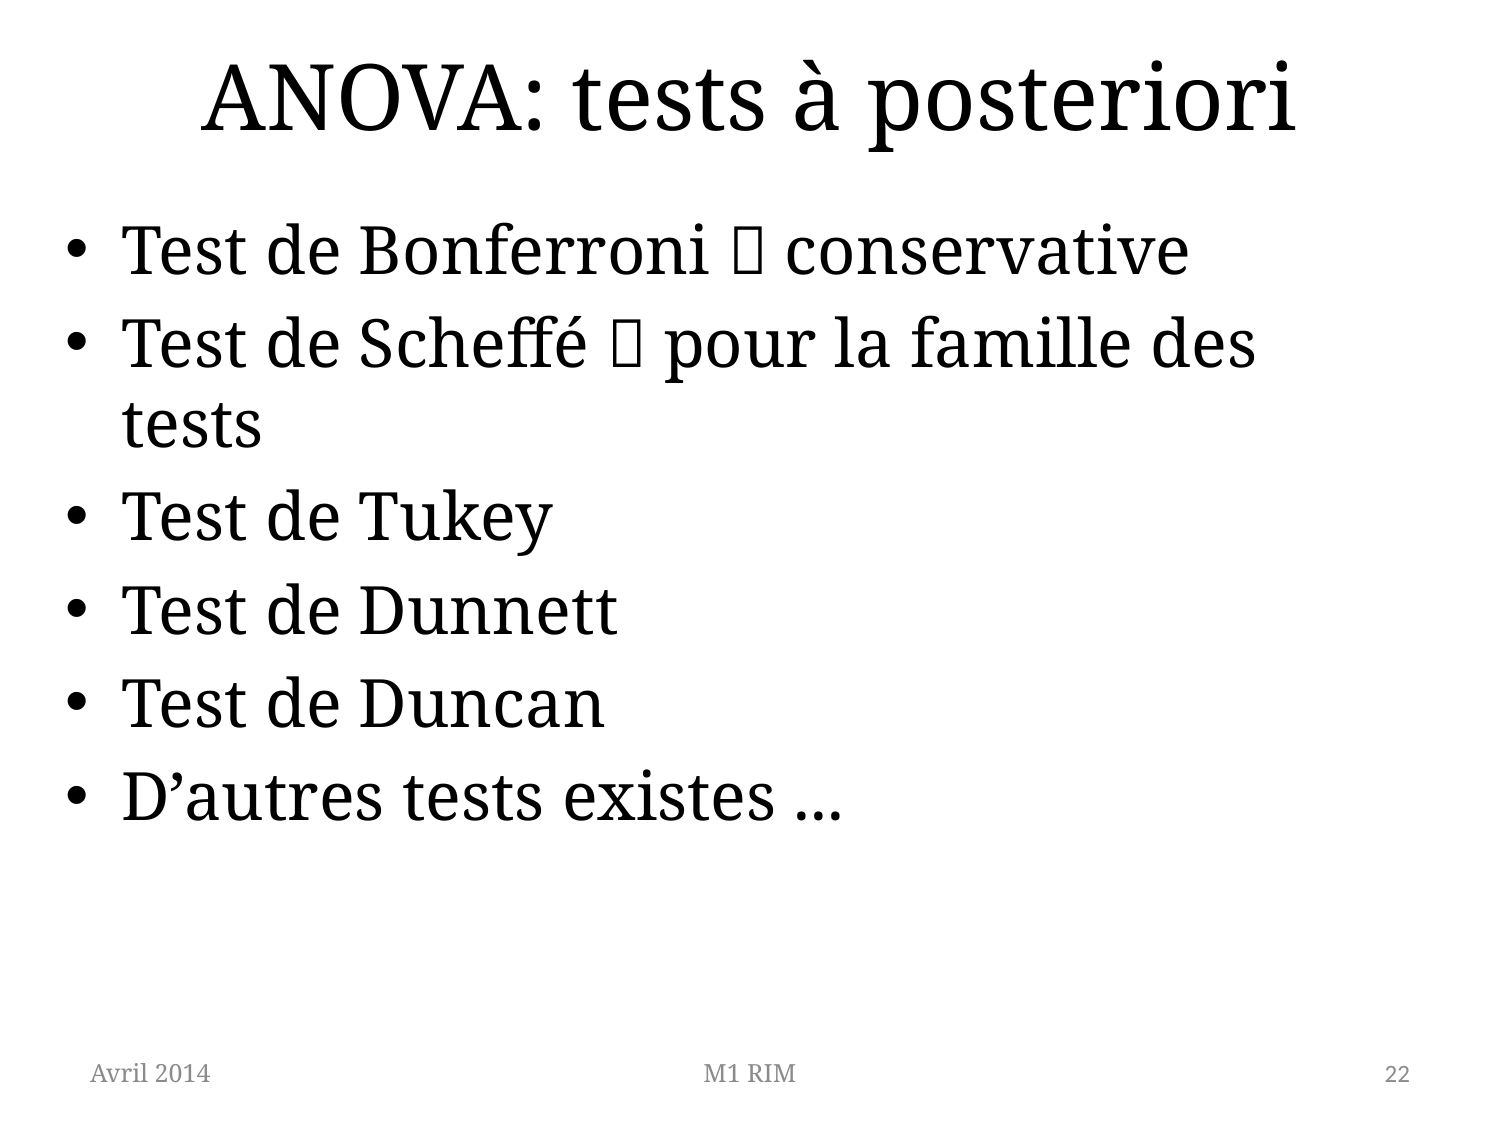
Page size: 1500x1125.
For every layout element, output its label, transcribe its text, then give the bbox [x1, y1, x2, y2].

footer M1 RIM [512, 1042, 988, 1103]
slide_number Avril 2014 [75, 1042, 425, 1103]
list Test de Bonferroni  conservative Test de Scheffé  pour la famille des tests Test de Tukey Test de Dunnett Test de Duncan D’autres tests existes ... [50, 200, 1400, 975]
title ANOVA: tests à posteriori [75, 75, 1425, 134]
text_box [0, 1, 1500, 75]
title ANOVA: tests à posteriori [75, 135, 1425, 188]
slide_number 22 [1074, 1042, 1425, 1103]
